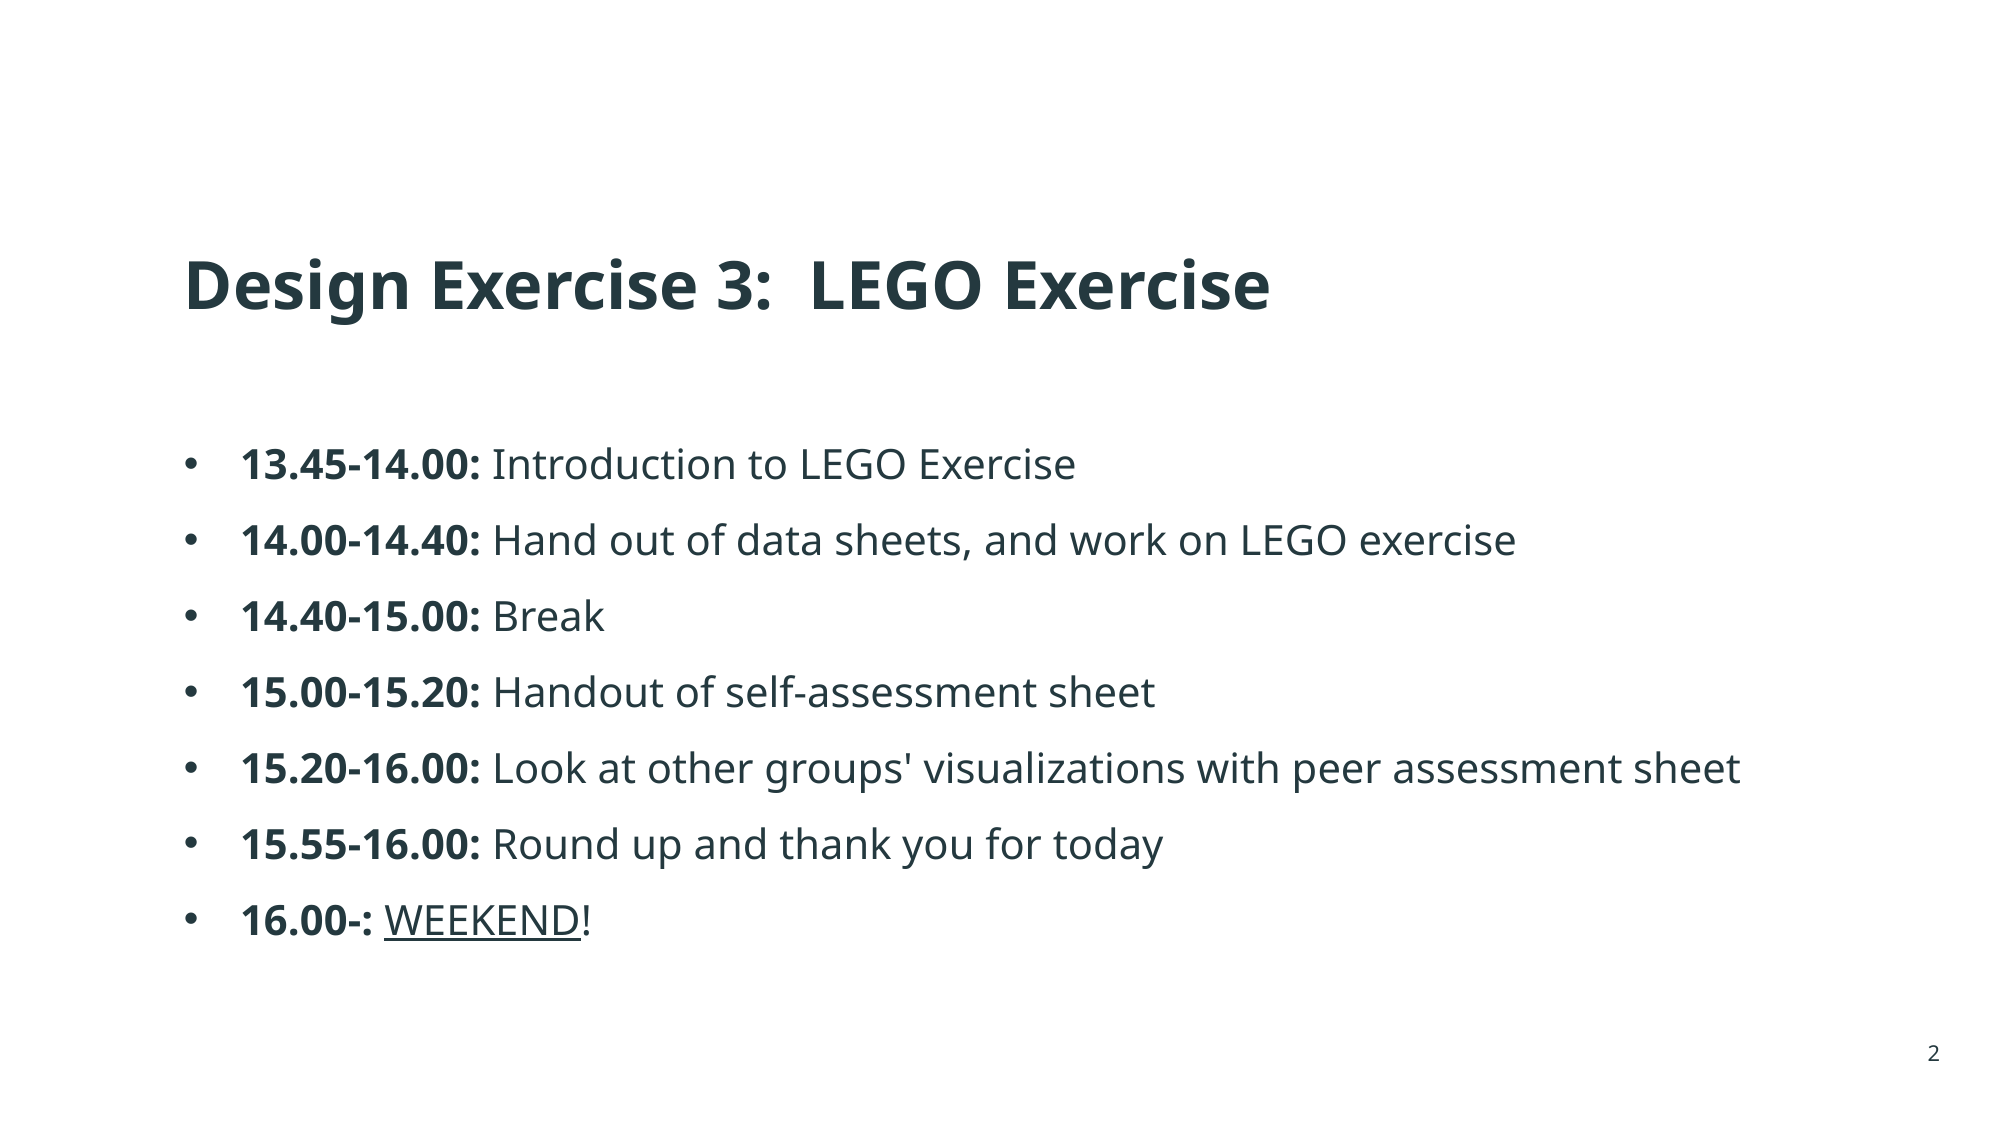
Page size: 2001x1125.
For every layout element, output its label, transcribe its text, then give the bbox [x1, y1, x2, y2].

slide_number 2 [1869, 1024, 1956, 1085]
list 13.45-14.00: Introduction to LEGO Exercise 14.00-14.40: Hand out of data sheets, and work on LEGO exercise 14.40-15.00: Break 15.00-15.20: Handout of self-assessment sheet 15.20-16.00: Look at other groups' visualizations with peer assessment sheet 15.55-16.00: Round up and thank you for today 16.00-: WEEKEND! [168, 354, 1832, 1006]
title Design Exercise 3: LEGO Exercise [168, 118, 1832, 331]
